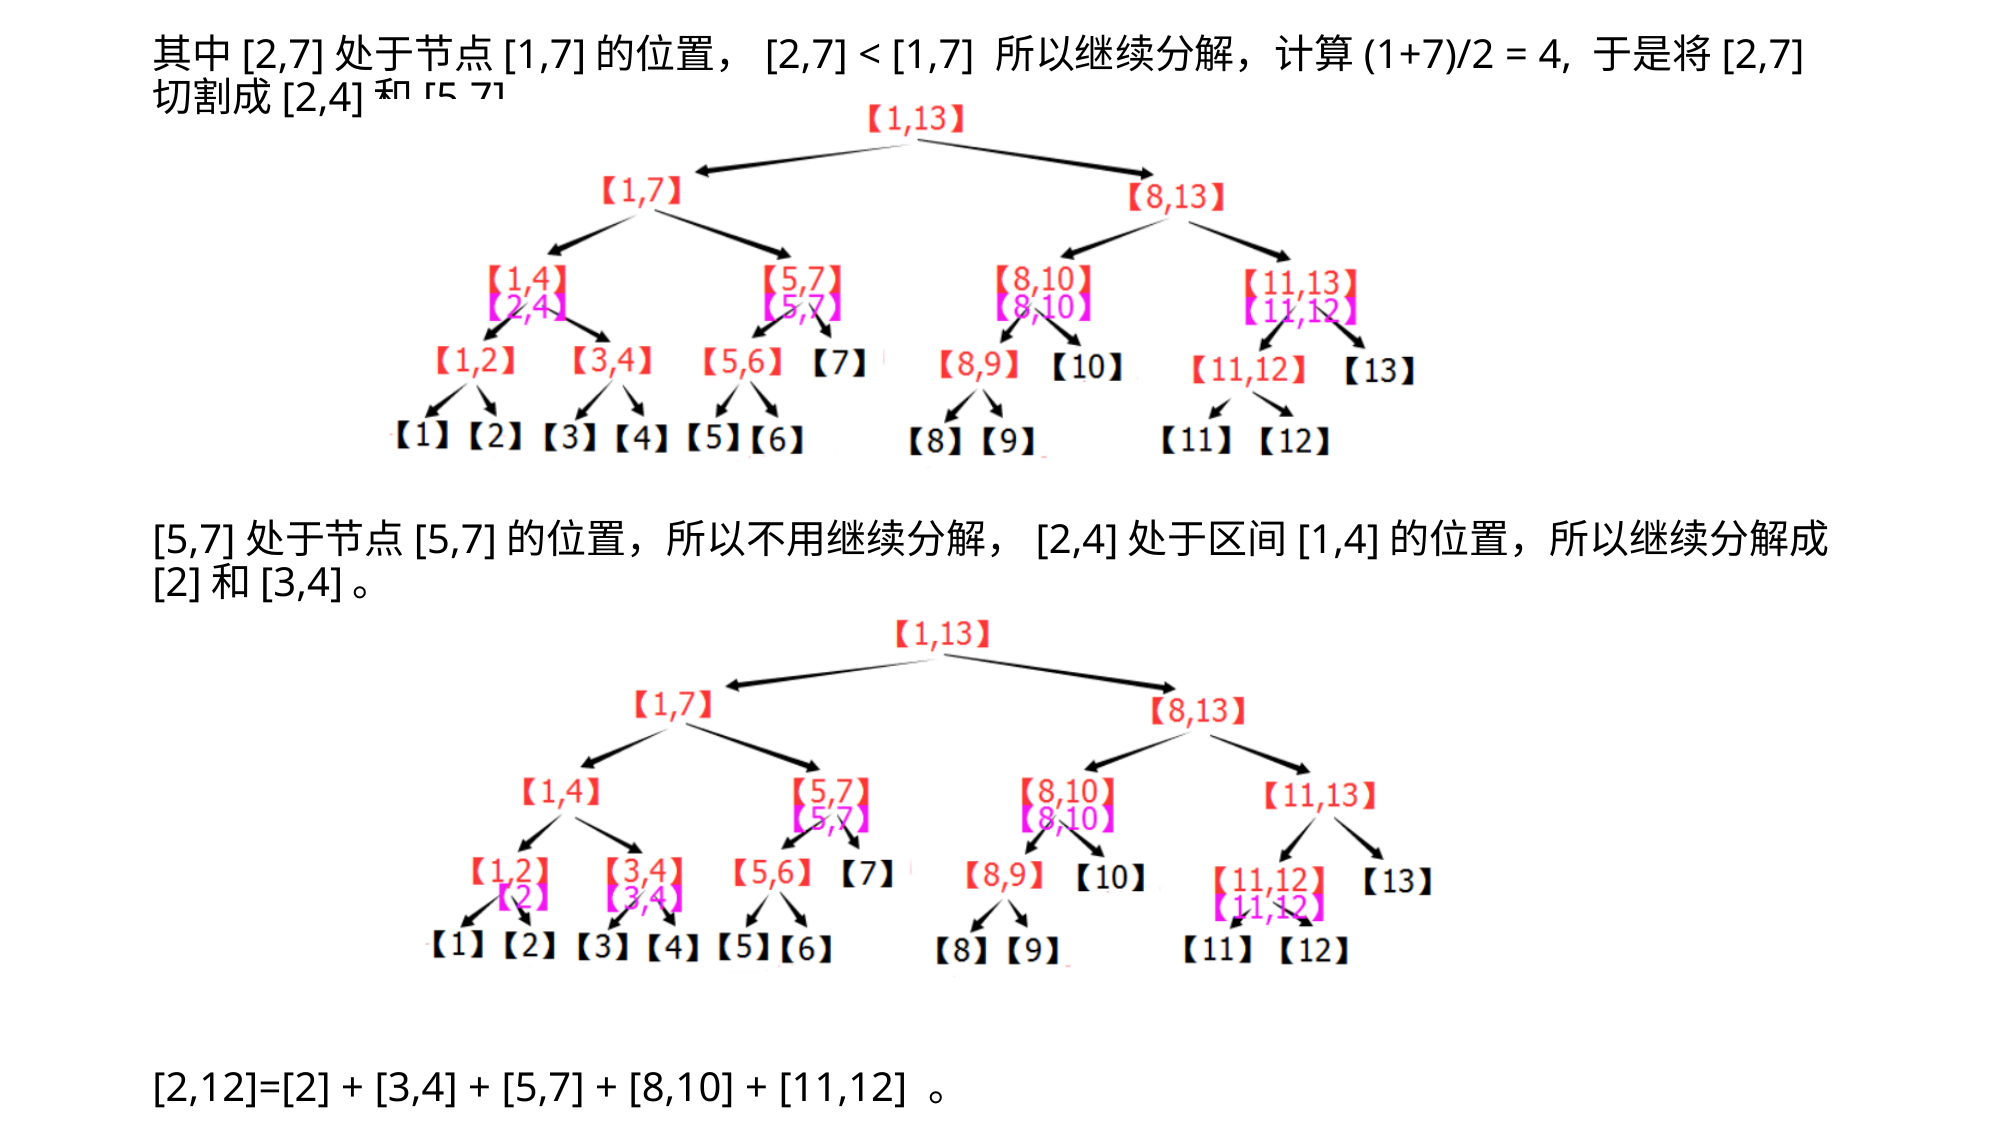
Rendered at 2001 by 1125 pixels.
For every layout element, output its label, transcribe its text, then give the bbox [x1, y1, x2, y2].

picture [395, 610, 1459, 983]
picture [363, 99, 1459, 468]
list 其中[2,7]处于节点[1,7]的位置，[2,7] < [1,7] 所以继续分解，计算(1+7)/2 = 4, 于是将[2,7] 切割成[2,4]和[5,7]。 [5,7]处于节点[5,7]的位置，所以不用继续分解，[2,4]处于区间[1,4]的位置，所以继续分解成[2]和[3,4]。 [2,12]=[2] + [3,4] + [5,7] + [8,10] + [11,12] 。 [137, 26, 1863, 1125]
